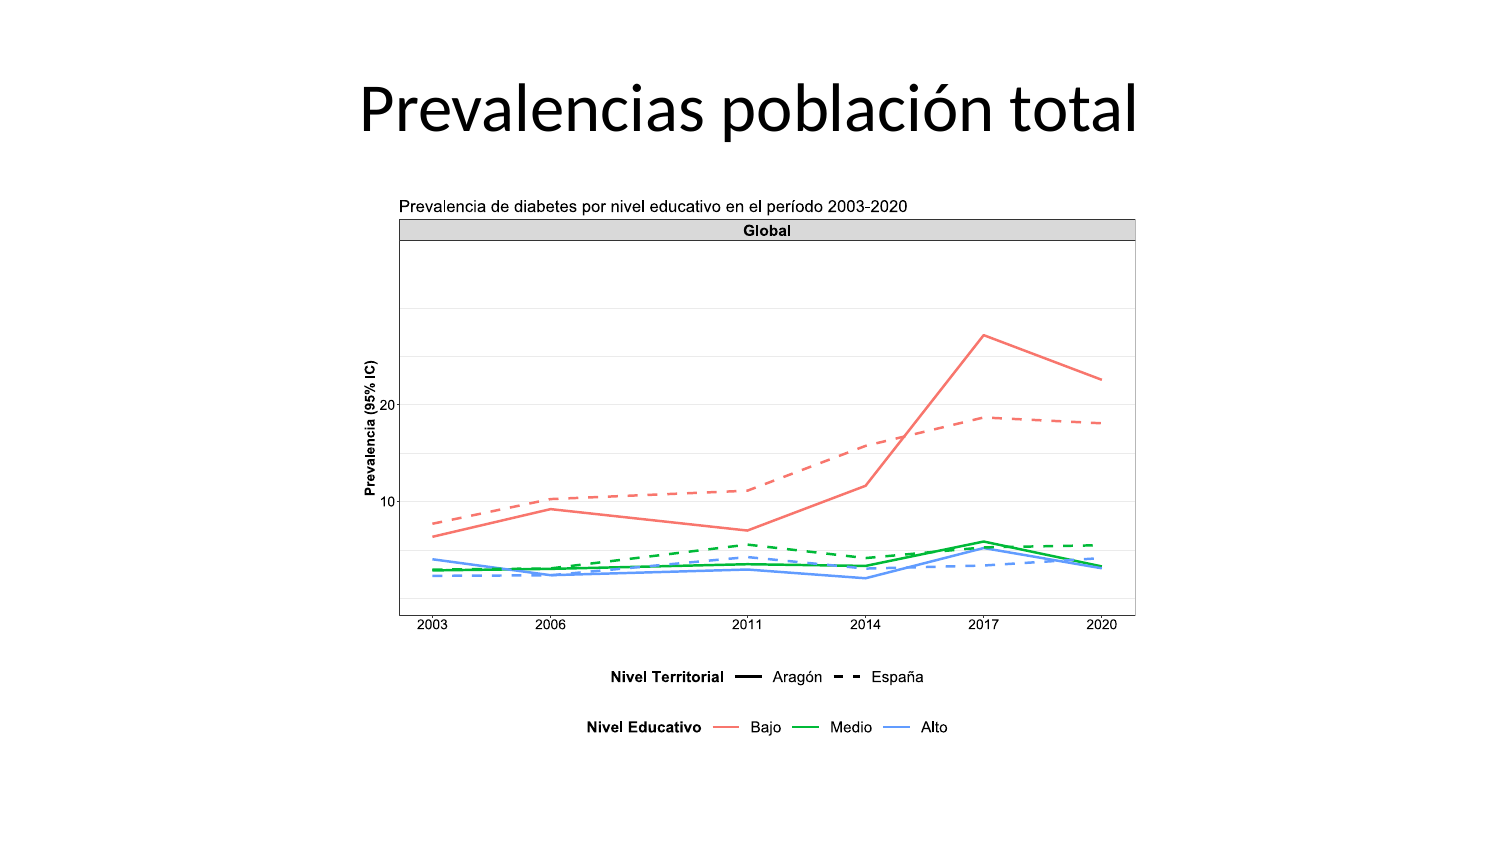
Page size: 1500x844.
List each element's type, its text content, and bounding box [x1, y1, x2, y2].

title Prevalencias población total [75, 33, 1425, 175]
picture [360, 195, 1140, 753]
